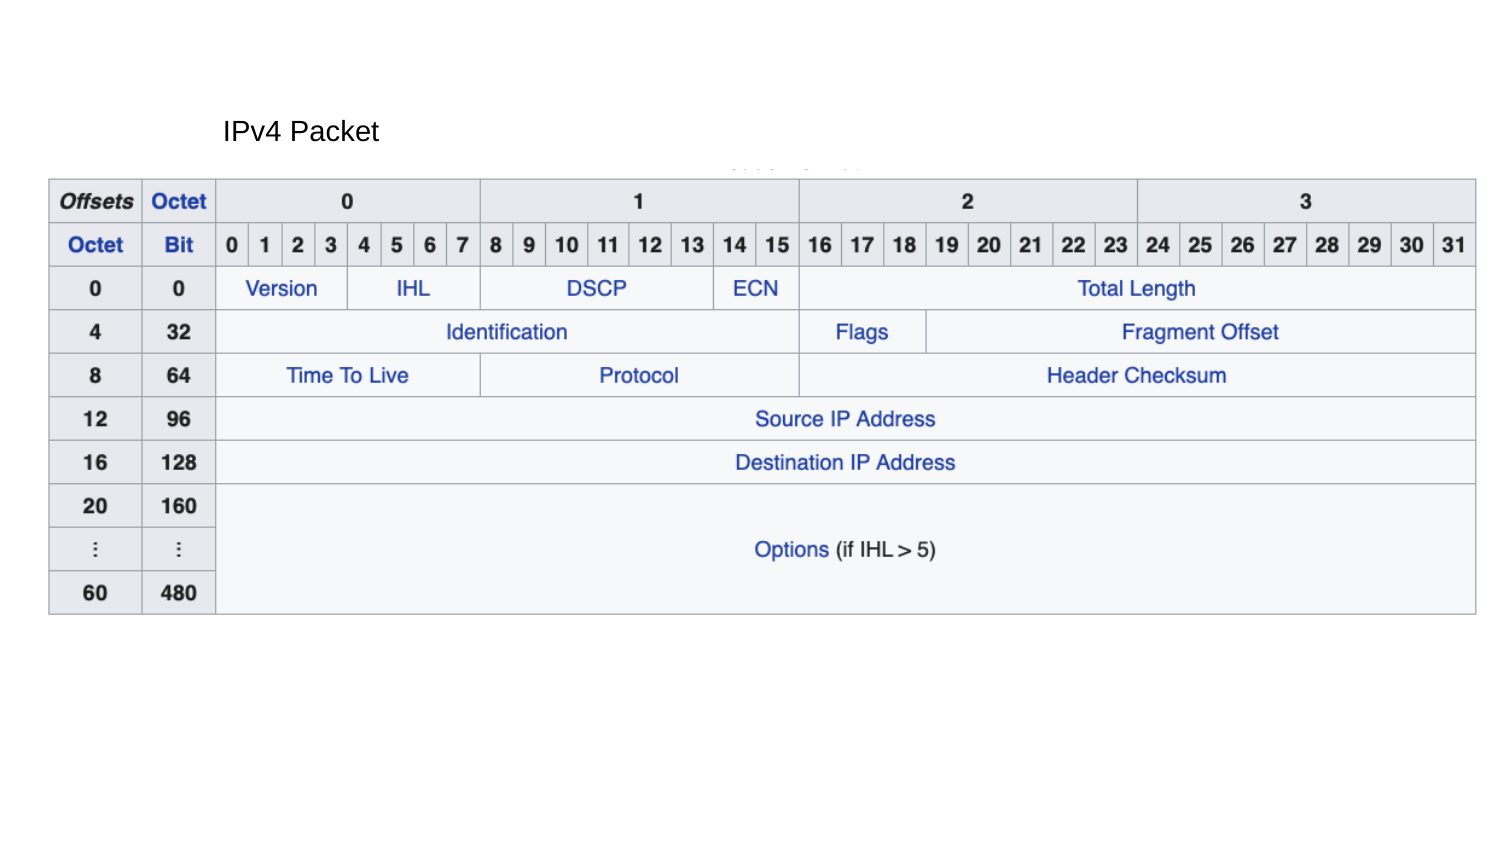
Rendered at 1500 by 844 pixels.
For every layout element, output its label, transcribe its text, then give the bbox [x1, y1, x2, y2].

picture [40, 169, 1491, 628]
text_box IPv4 Packet [207, 97, 703, 163]
